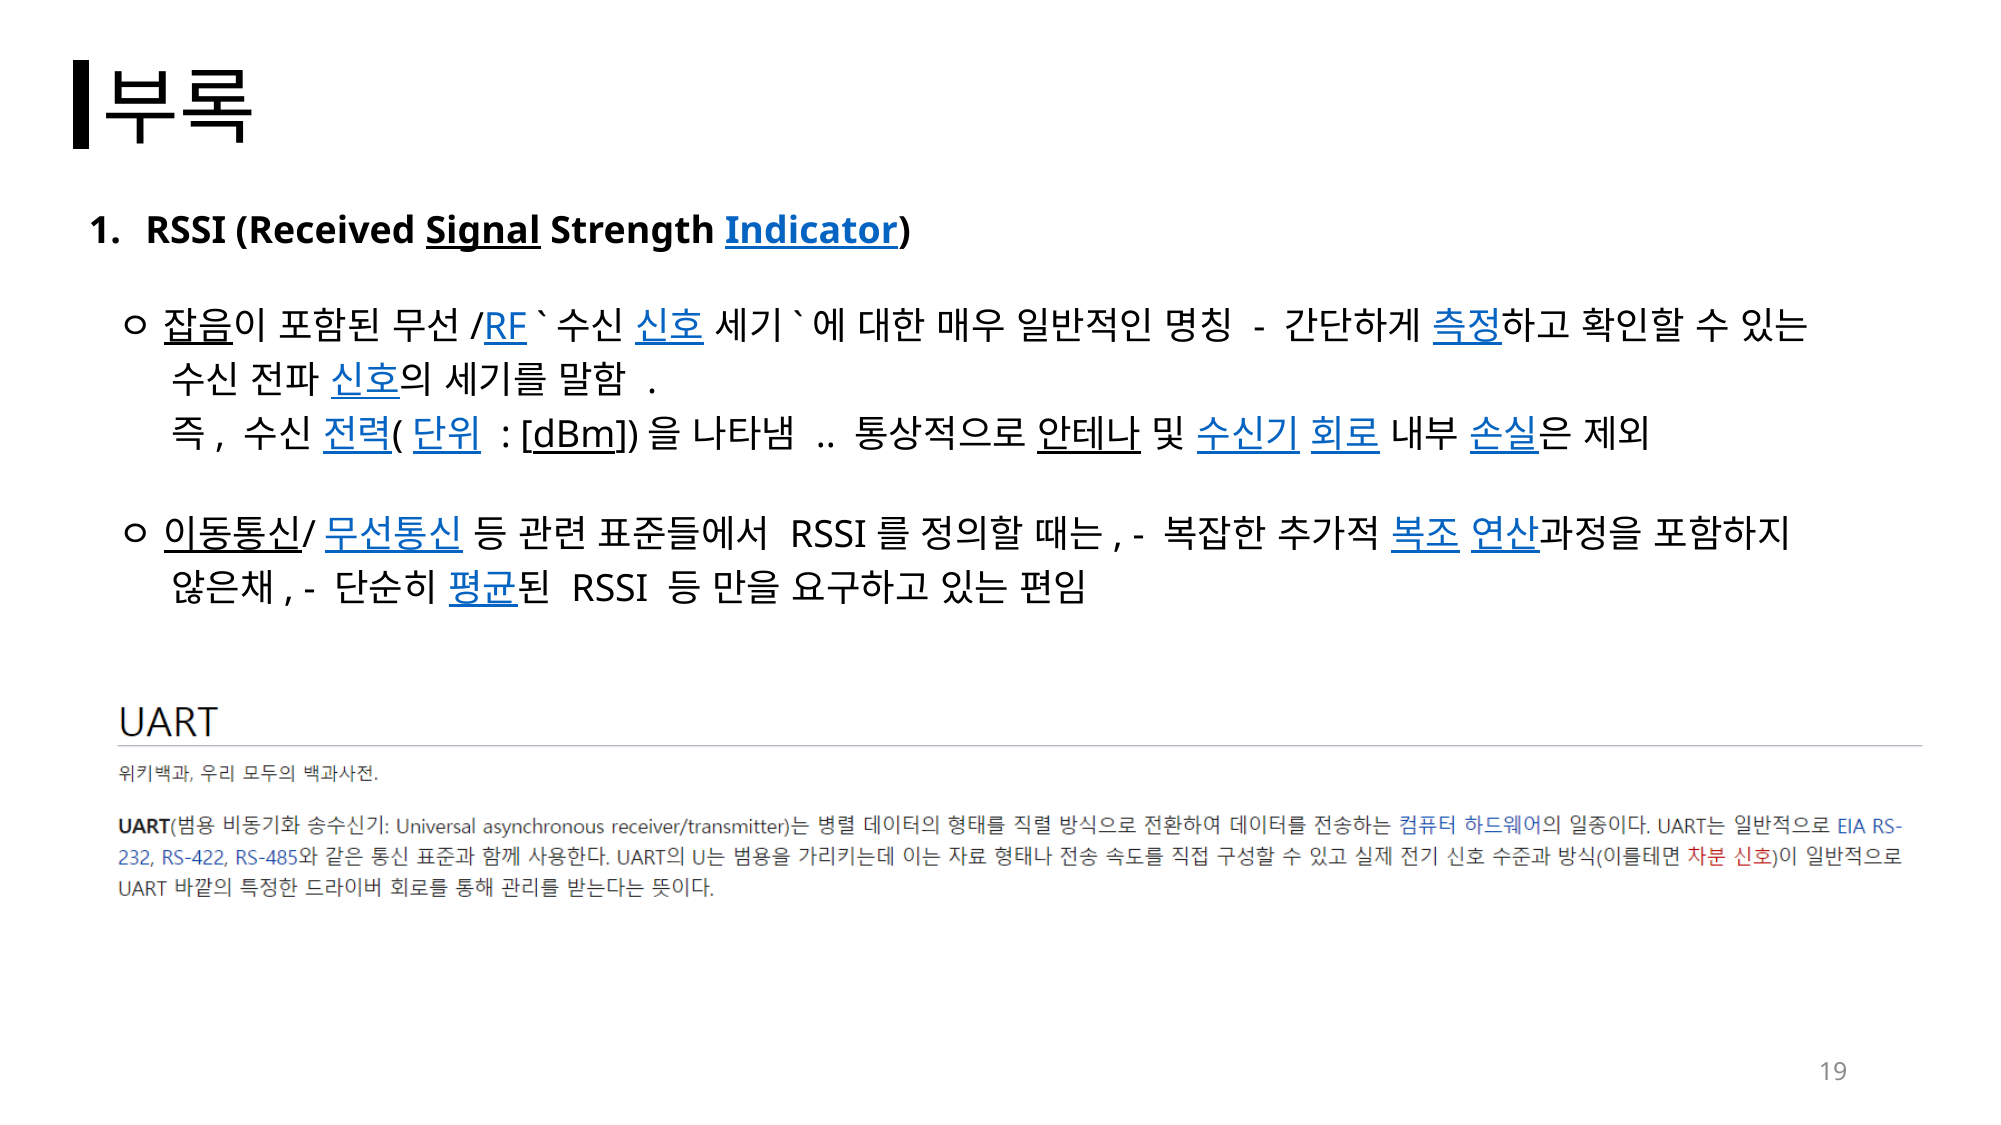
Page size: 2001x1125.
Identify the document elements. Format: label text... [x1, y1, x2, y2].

text_box [73, 60, 89, 149]
text_box 부록 [88, 46, 772, 162]
slide_number 19 [1412, 1042, 1863, 1103]
picture [112, 695, 1938, 907]
text_box RSSI (Received Signal Strength Indicator) ㅇ 잡음이 포함된 무선/RF `수신 신호 세기`에 대한 매우 일반적인 명칭 - 간단하게 측정하고 확인할 수 있는 수신 전파 신호의 세기를 말함 . 즉, 수신 전력(단위 : [dBm])을 나타냄 .. 통상적으로 안테나 및 수신기 회로 내부 손실은 제외 ㅇ 이동통신/무선통신 등 관련 표준들에서 RSSI를 정의할 때는, - 복잡한 추가적 복조 연산과정을 포함하지 않은채, - 단순히 평균된 RSSI 등 만을 요구하고 있는 편임 [74, 198, 1937, 671]
